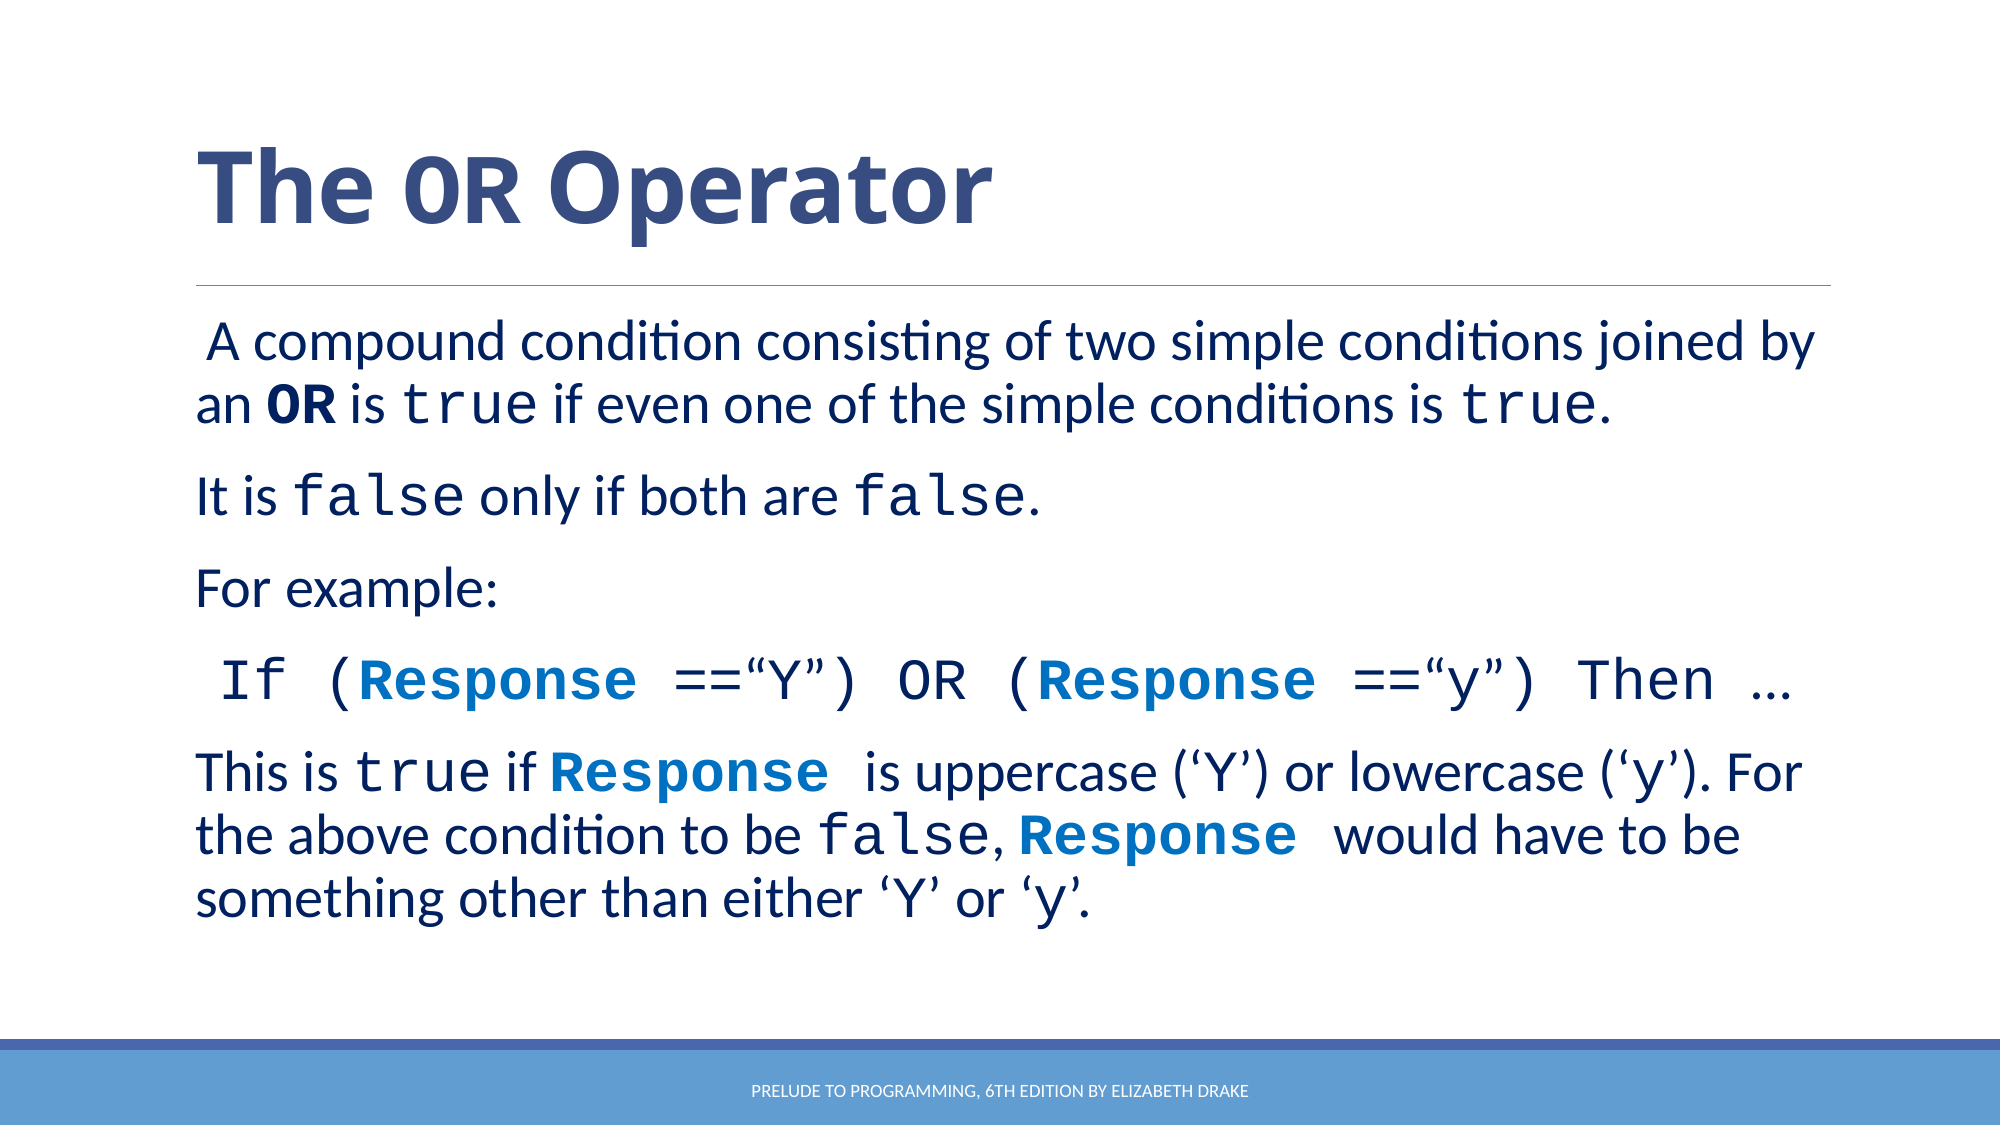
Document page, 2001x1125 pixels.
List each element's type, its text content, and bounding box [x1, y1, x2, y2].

list A compound condition consisting of two simple conditions joined by an OR is true if even one of the simple conditions is true. It is false only if both are false. For example: If (Response ==“Y”) OR (Response ==“y”) Then … This is true if Response is uppercase (‘Y’) or lowercase (‘y’). For the above condition to be false, Response would have to be something other than either ‘Y’ or ‘y’. [180, 302, 1830, 963]
footer Prelude to Programming, 6th edition by Elizabeth Drake [604, 1059, 1396, 1120]
title The OR Operator [181, 98, 1832, 251]
